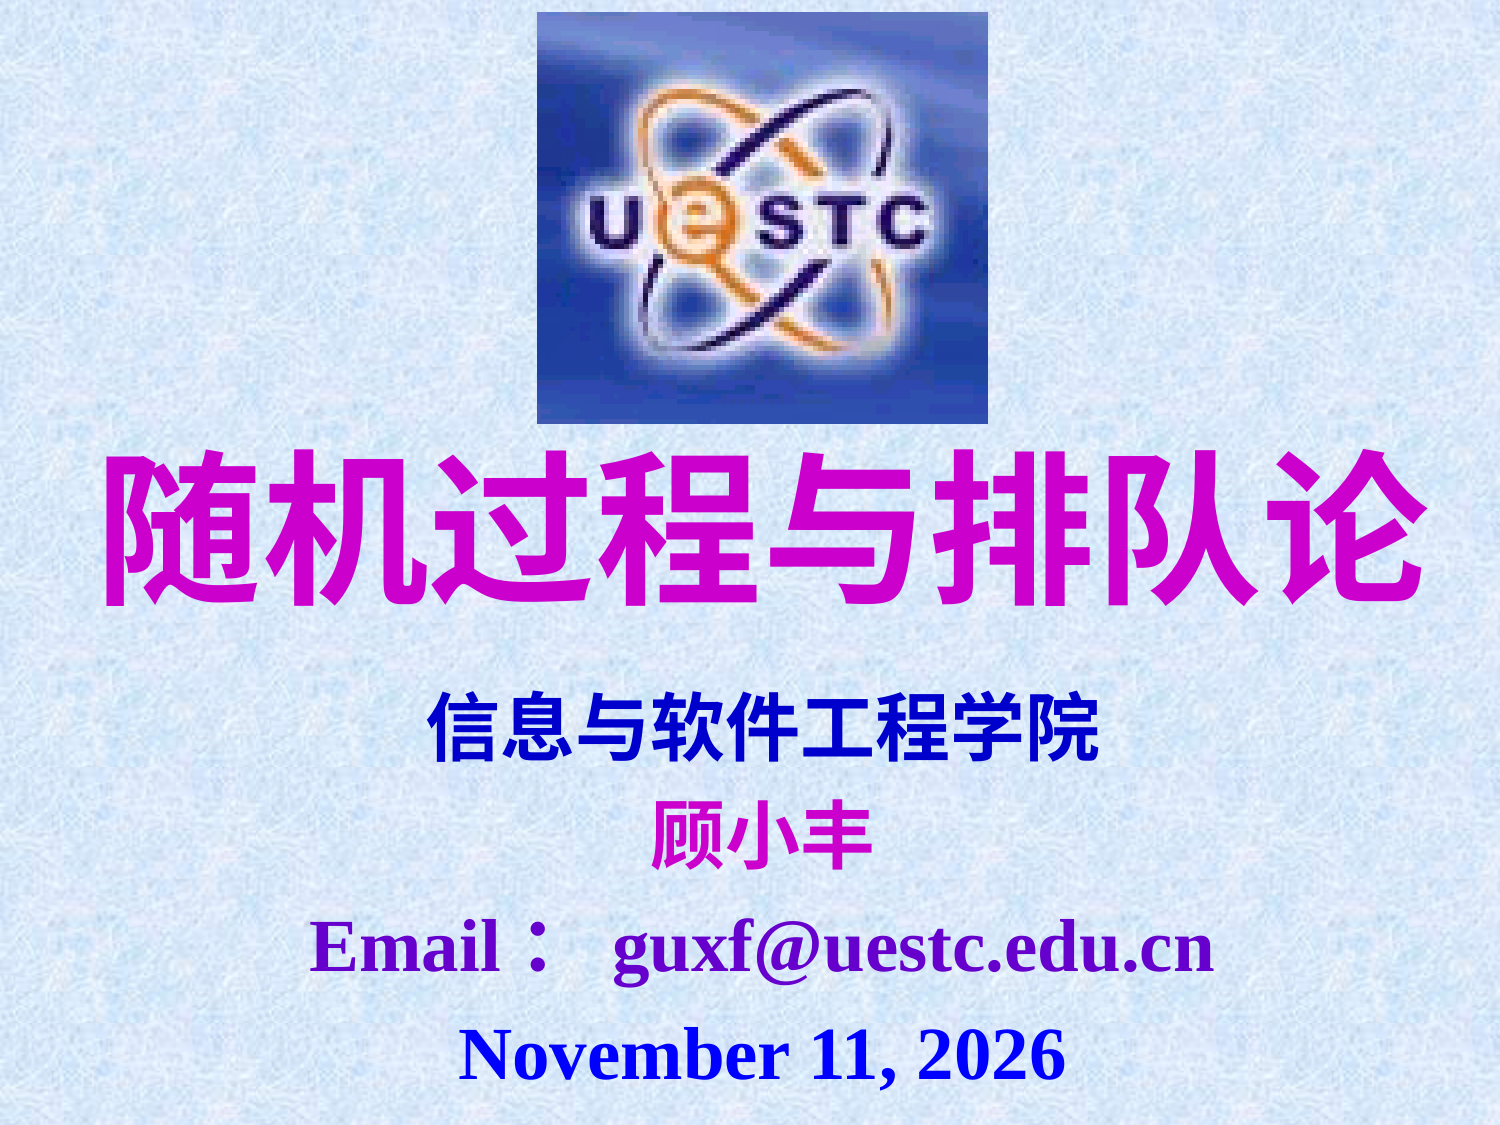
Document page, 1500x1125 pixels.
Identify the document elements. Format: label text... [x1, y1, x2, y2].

title 随机过程与排队论 [62, 425, 1463, 625]
picture [0, 0, 1500, 1125]
subtitle 信息与软件工程学院 顾小丰 Email：guxf@uestc.edu.cn 2019年10月28日星期一 [125, 662, 1400, 1095]
